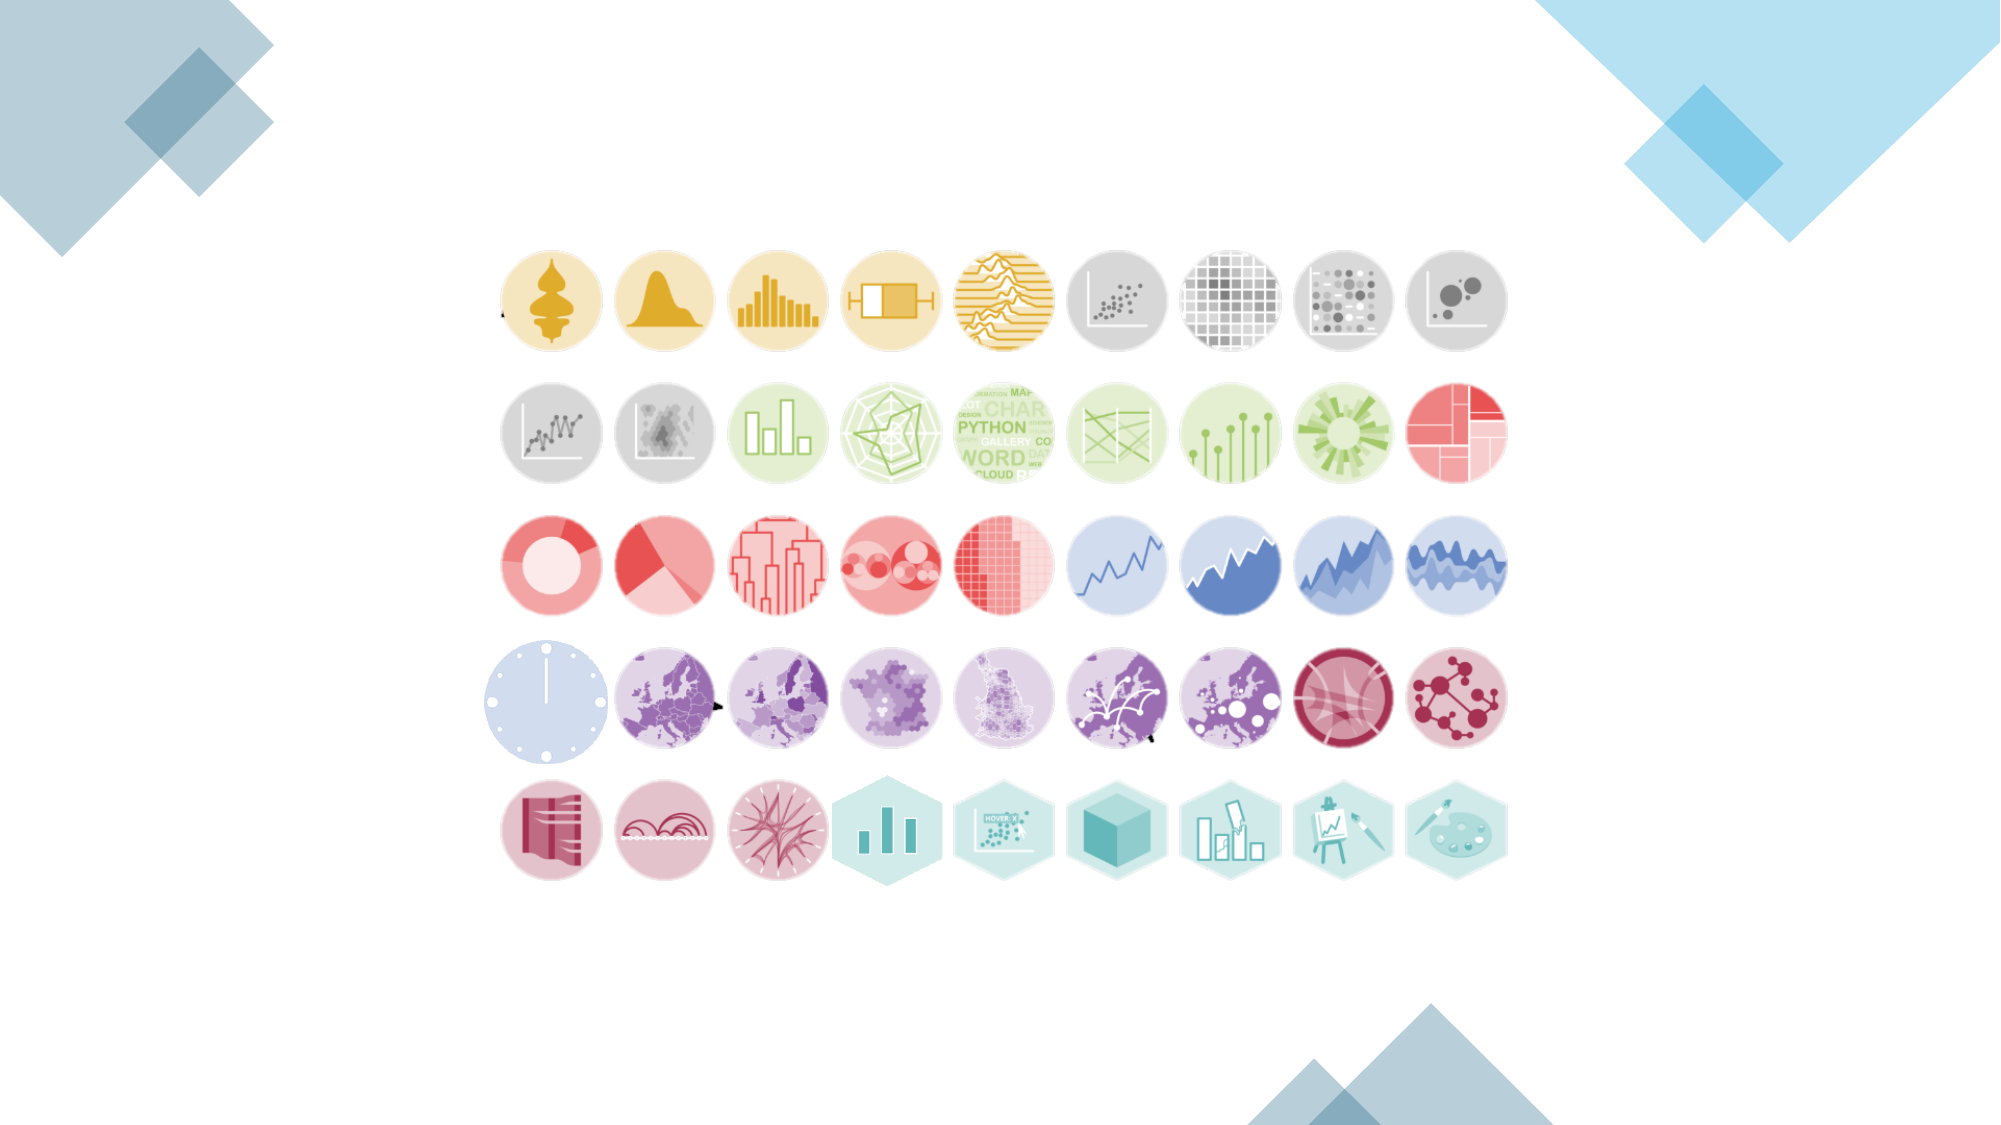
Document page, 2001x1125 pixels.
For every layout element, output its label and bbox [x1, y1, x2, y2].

text_box [0, 0, 277, 260]
text_box [1245, 1056, 1384, 1125]
text_box [1621, 124, 1746, 246]
text_box [1532, 0, 2000, 246]
text_box [0, 0, 2000, 1125]
text_box [483, 215, 1517, 910]
text_box [1345, 1000, 1556, 1125]
text_box [122, 45, 277, 200]
